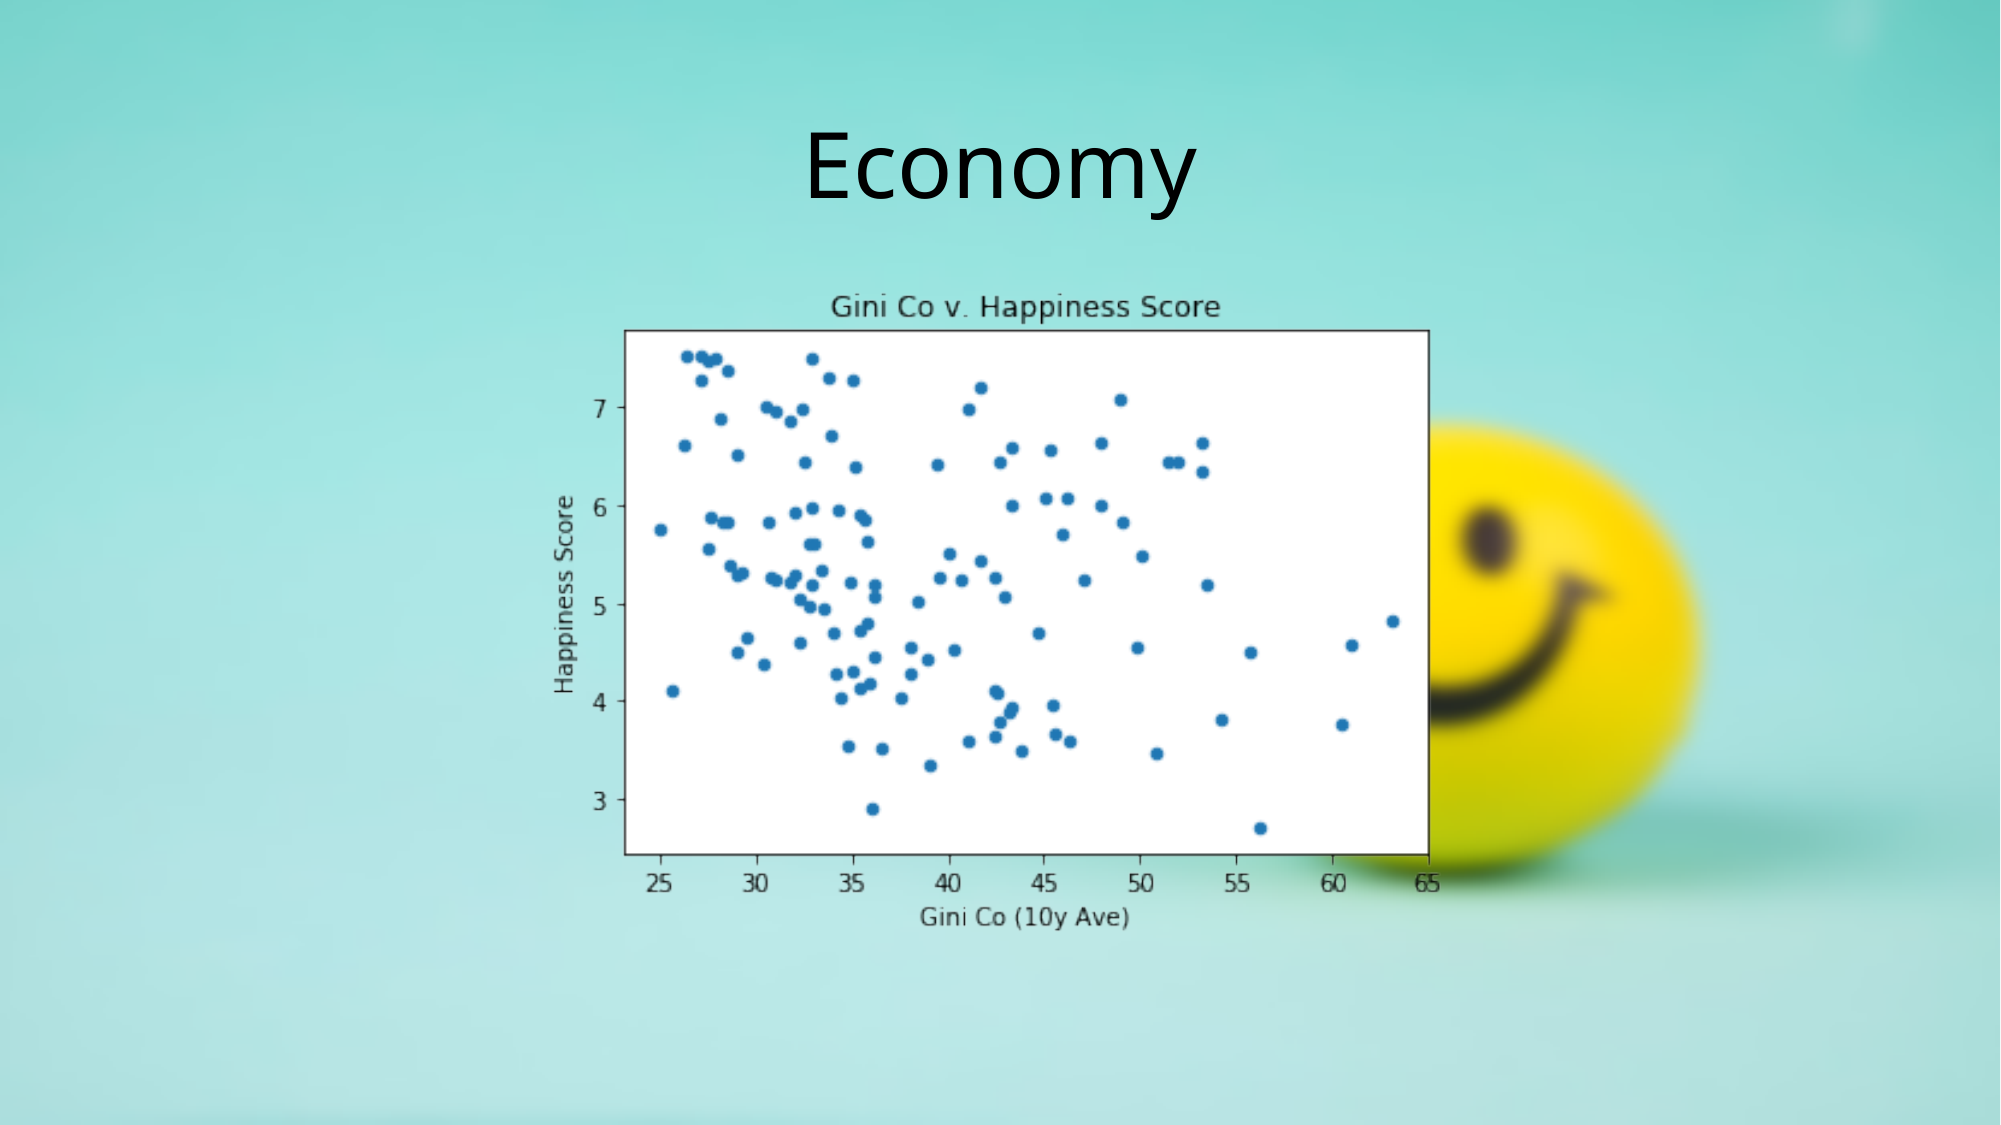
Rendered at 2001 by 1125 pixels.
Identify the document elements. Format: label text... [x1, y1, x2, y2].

picture [0, 0, 2001, 1125]
title Economy [137, 59, 1863, 278]
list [540, 277, 1460, 946]
